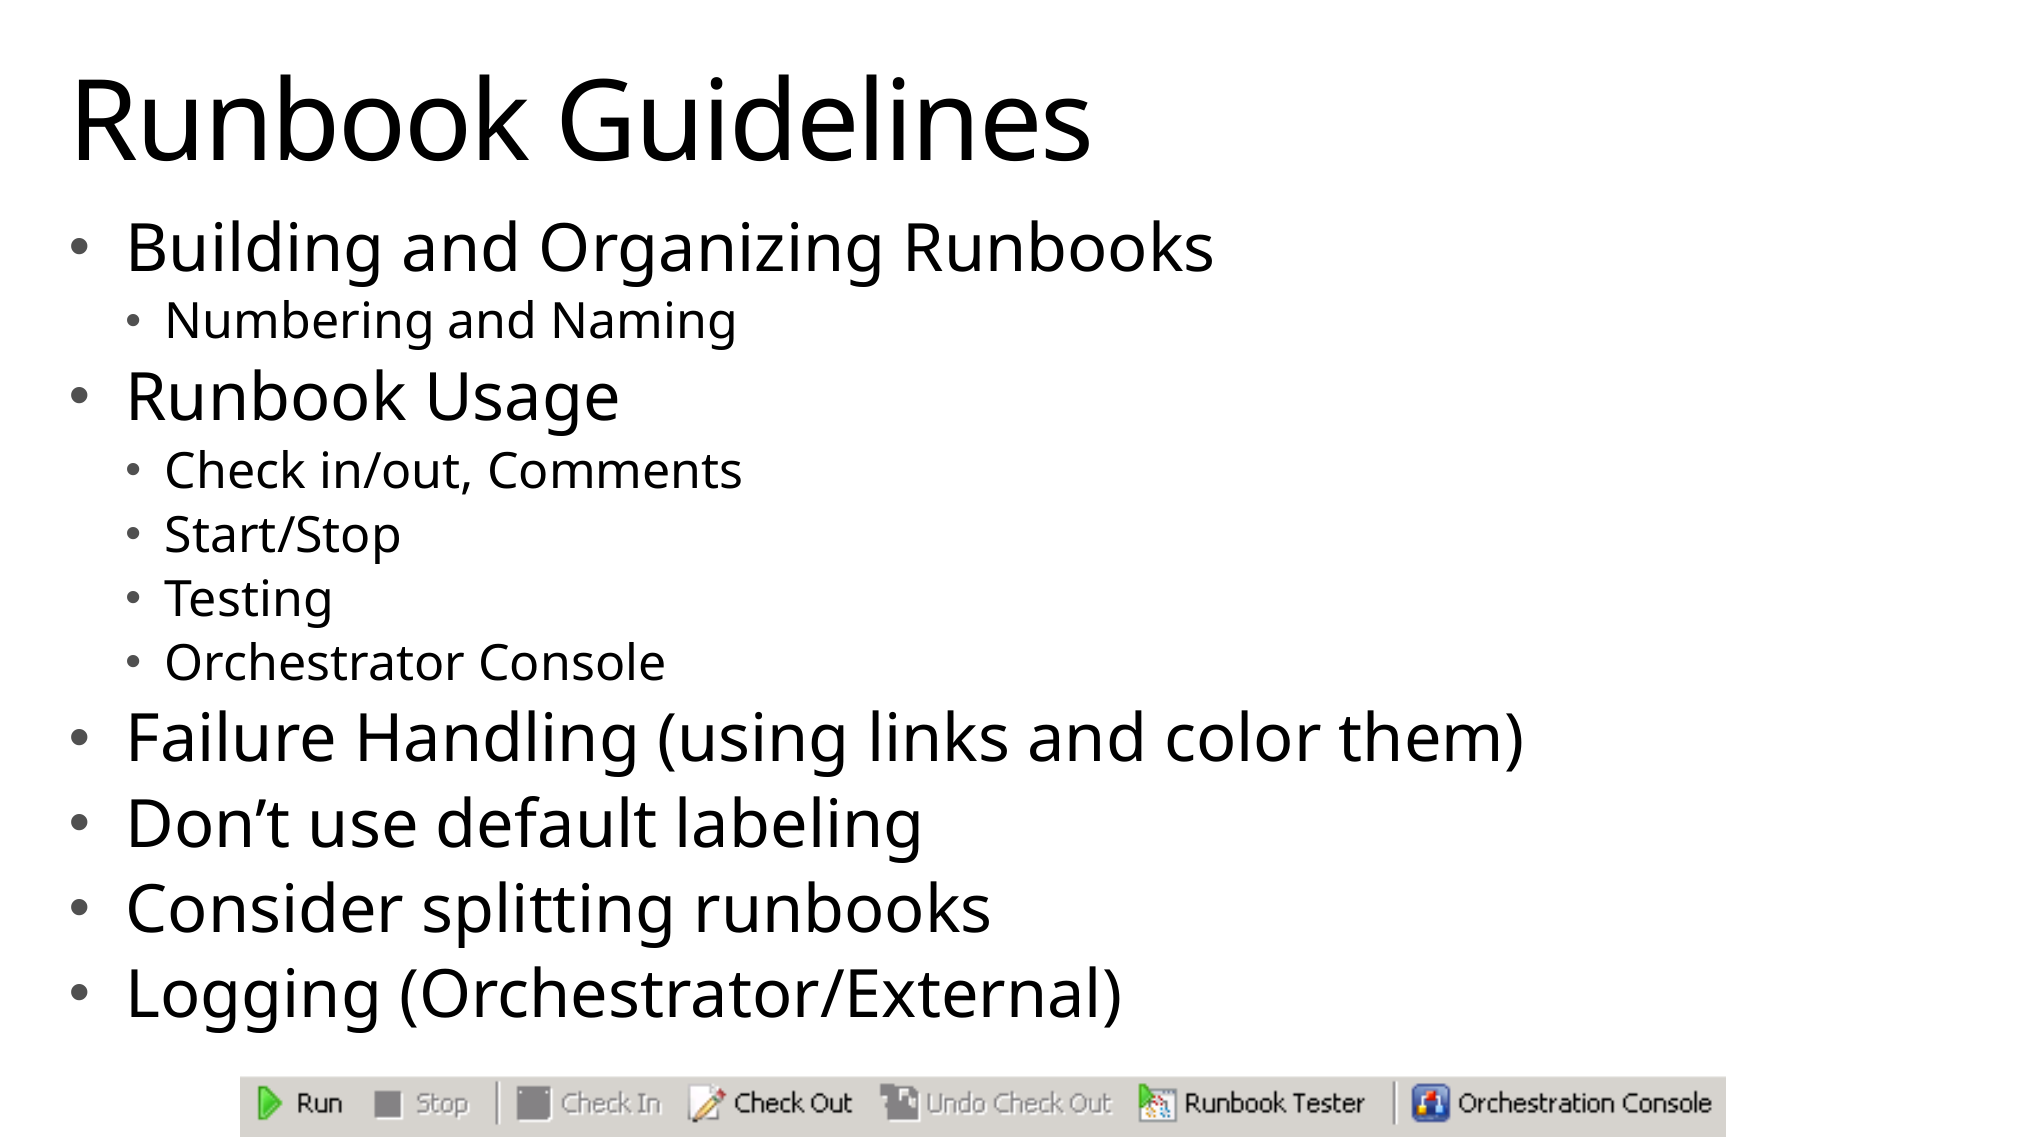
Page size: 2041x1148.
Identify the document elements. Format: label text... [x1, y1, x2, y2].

title Runbook Guidelines [45, 48, 1996, 199]
picture [239, 1075, 1726, 1138]
list Building and Organizing Runbooks Numbering and Naming Runbook Usage Check in/out, Comments Start/Stop Testing Orchestrator Console Failure Handling (using links and color them) Don’t use default labeling Consider splitting runbooks Logging (Orchestrator/External) [45, 199, 1996, 1080]
